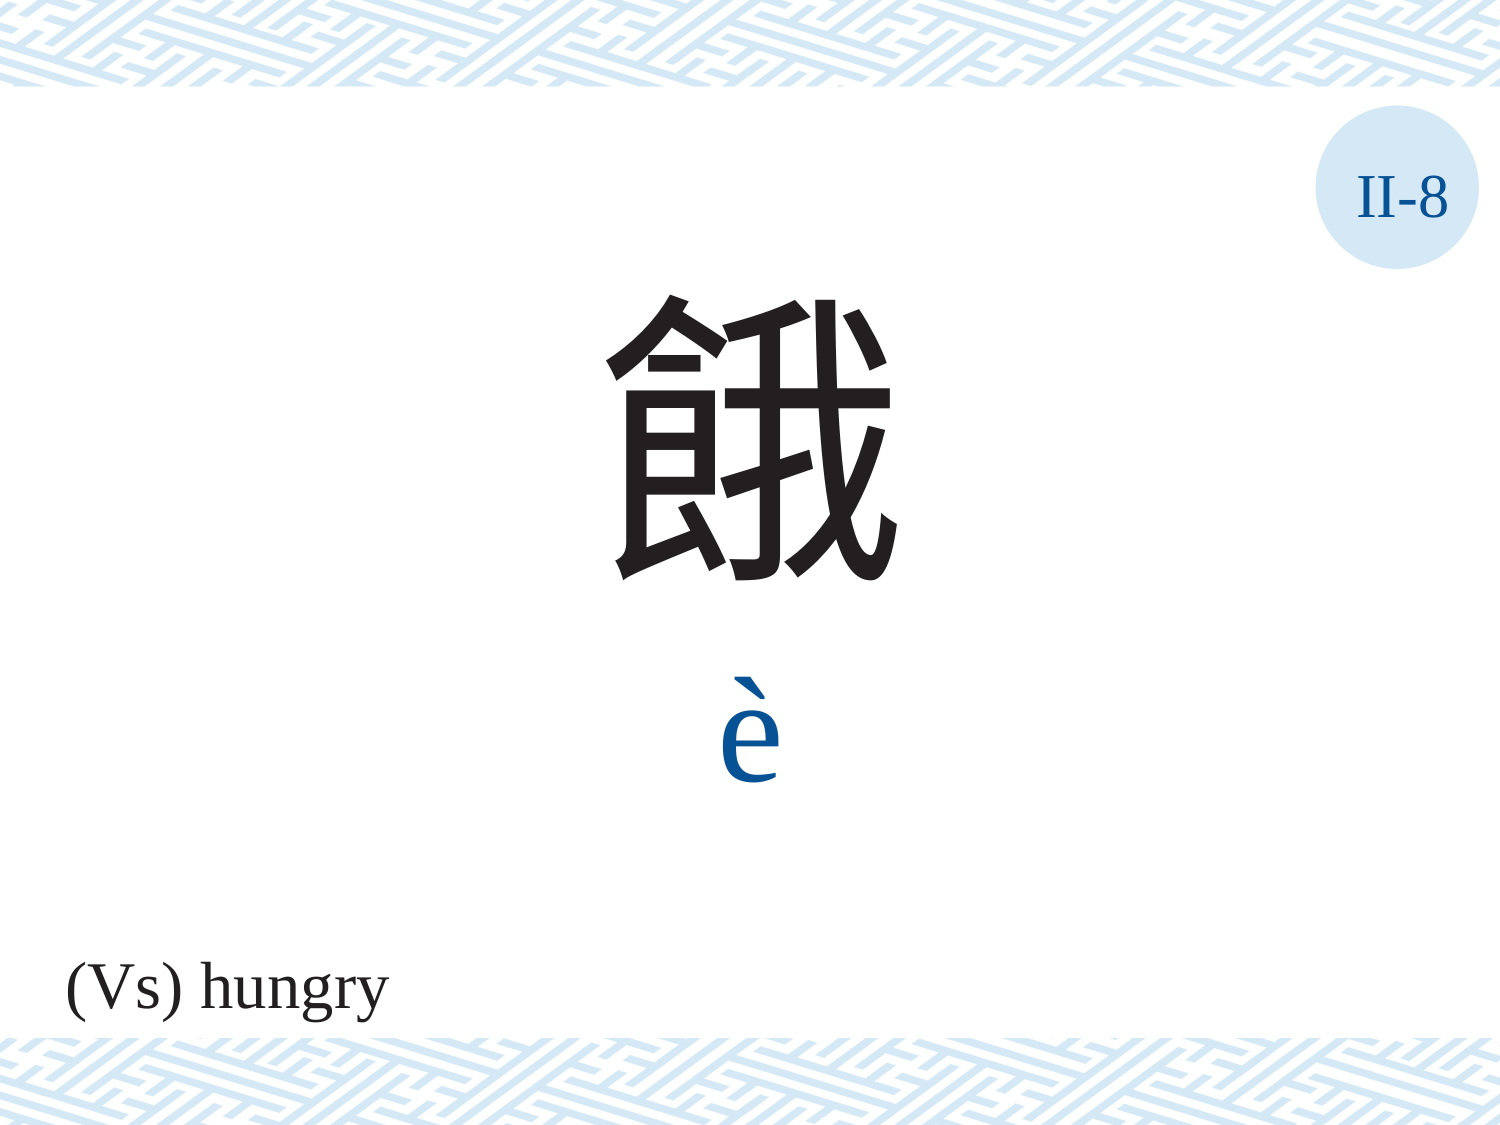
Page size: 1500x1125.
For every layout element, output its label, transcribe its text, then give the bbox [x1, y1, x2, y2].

text_box (Vs) hungry [62, 942, 525, 1023]
picture [0, 0, 1500, 1125]
text_box II-8 餓 è [593, 154, 1451, 812]
